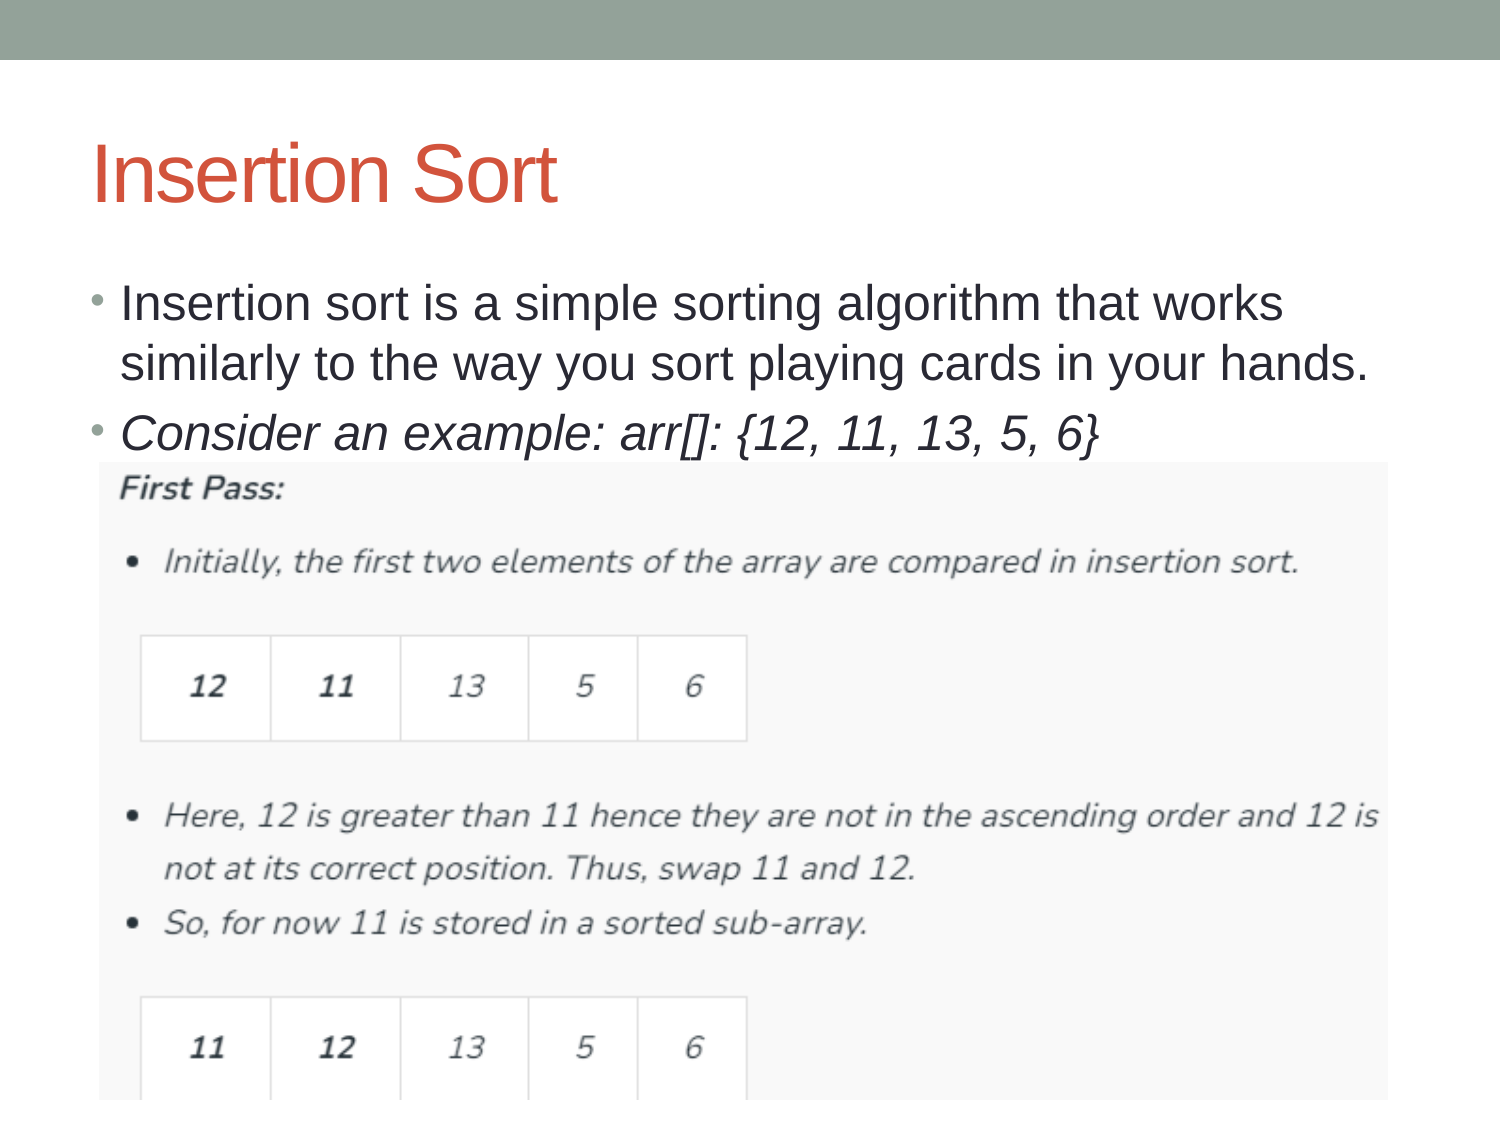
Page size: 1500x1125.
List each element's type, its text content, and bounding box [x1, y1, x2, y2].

list Insertion sort is a simple sorting algorithm that works similarly to the way you sort playing cards in your hands. Consider an example: arr[]: {12, 11, 13, 5, 6} [75, 262, 1425, 1063]
title Insertion Sort [75, 87, 1425, 250]
picture [99, 462, 1388, 1100]
